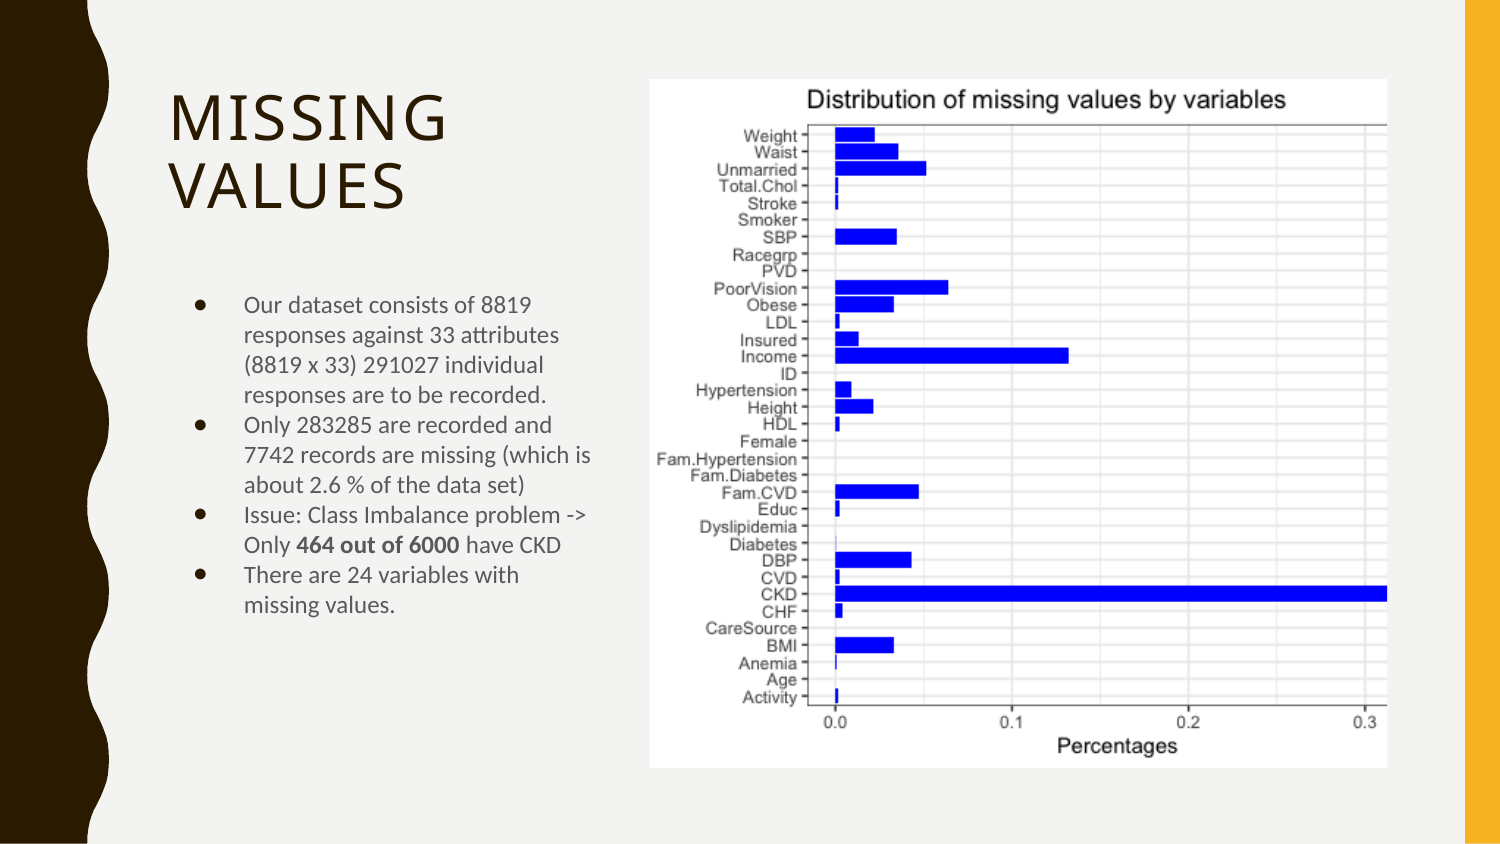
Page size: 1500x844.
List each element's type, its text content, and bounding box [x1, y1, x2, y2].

picture [649, 79, 1388, 768]
list Our dataset consists of 8819 responses against 33 attributes (8819 x 33) 291027 individual responses are to be recorded. Only 283285 are recorded and 7742 records are missing (which is about 2.6 % of the data set) Issue: Class Imbalance problem -> Only 464 out of 6000 have CKD There are 24 variables with missing values. [154, 281, 616, 767]
title Missing Values [154, 79, 571, 281]
